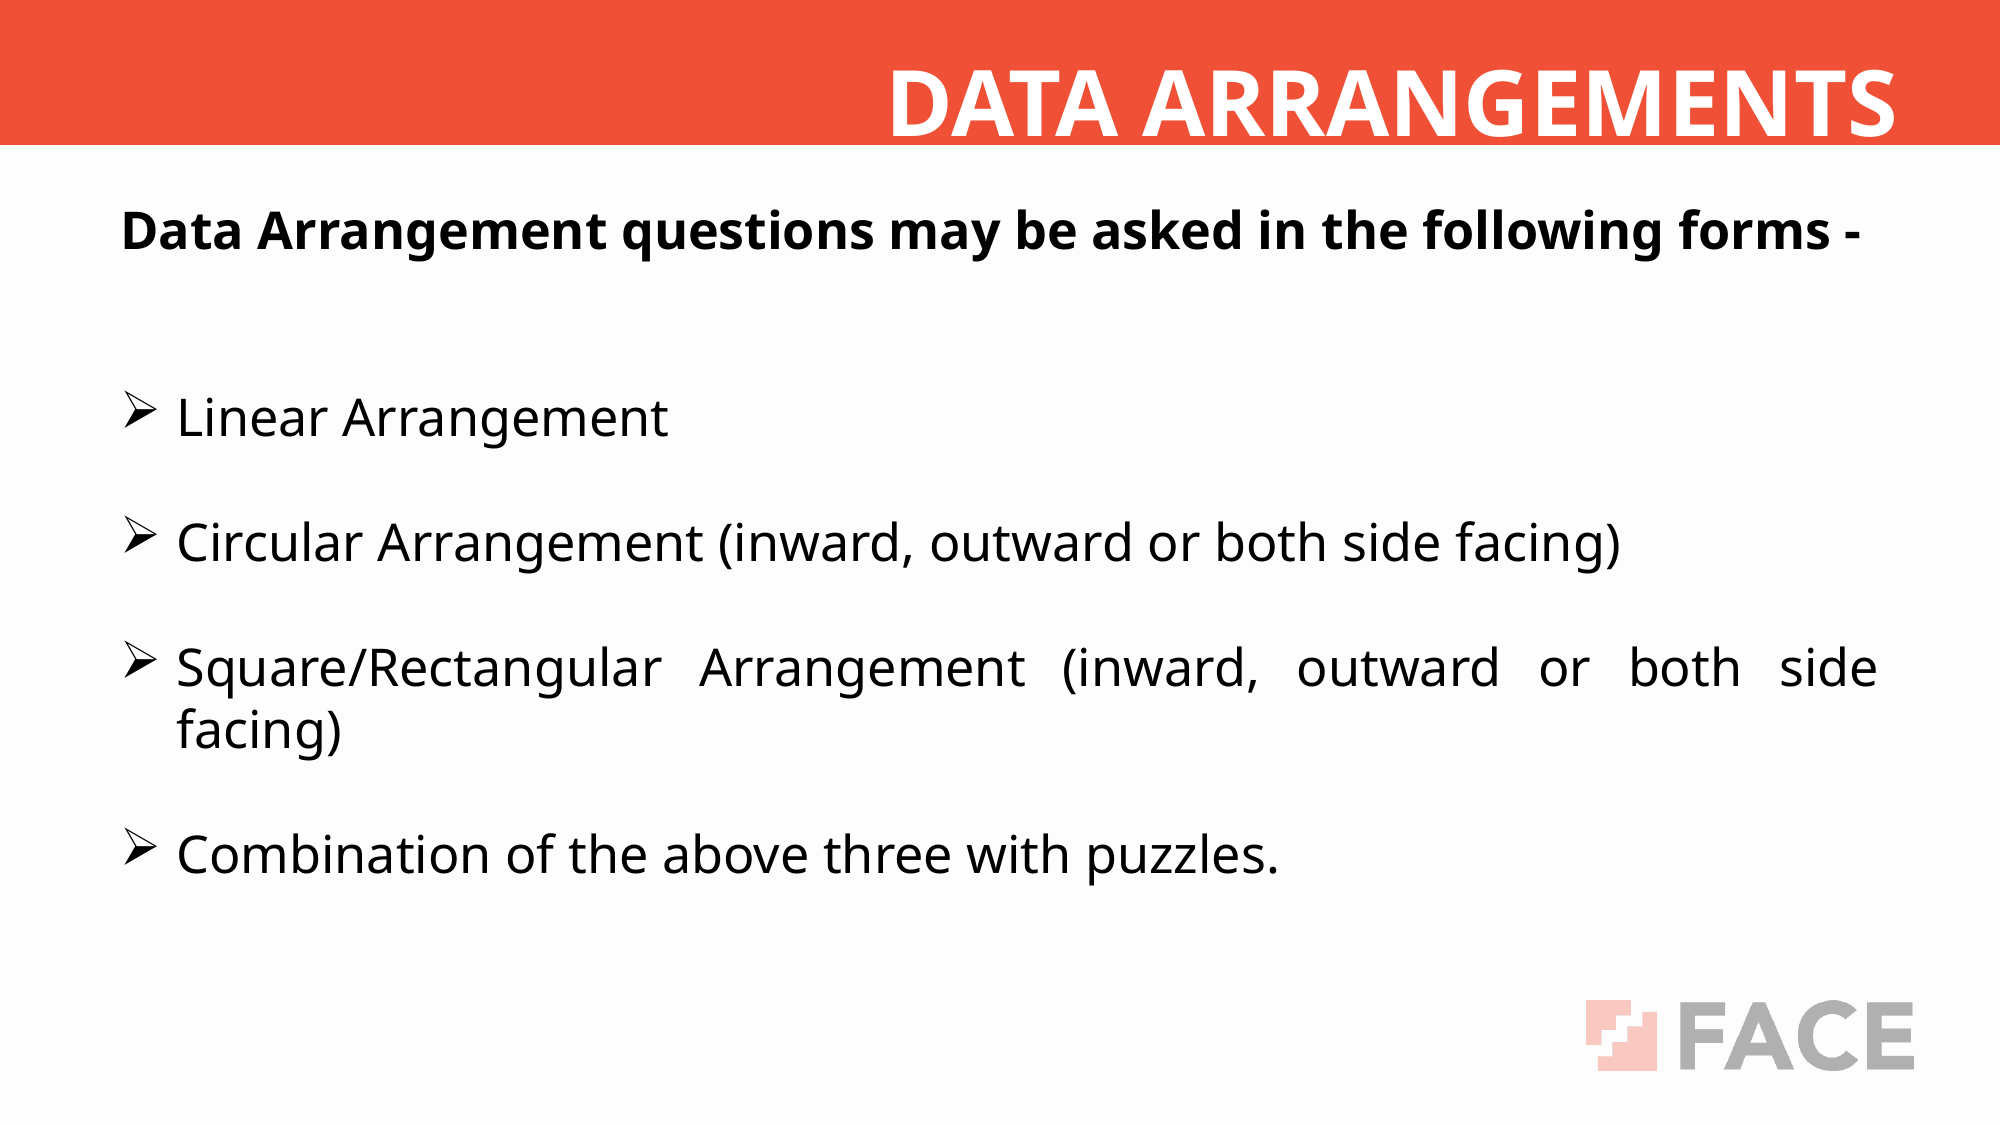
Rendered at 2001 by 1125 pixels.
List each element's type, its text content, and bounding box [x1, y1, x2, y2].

text_box DATA ARRANGEMENTS [638, 37, 1914, 163]
text_box Data Arrangement questions may be asked in the following forms - Linear Arrangement Circular Arrangement (inward, outward or both side facing) Square/Rectangular Arrangement (inward, outward or both side facing) Combination of the above three with puzzles. [105, 189, 1895, 892]
text_box [0, 0, 2000, 147]
picture [1586, 1000, 1914, 1072]
